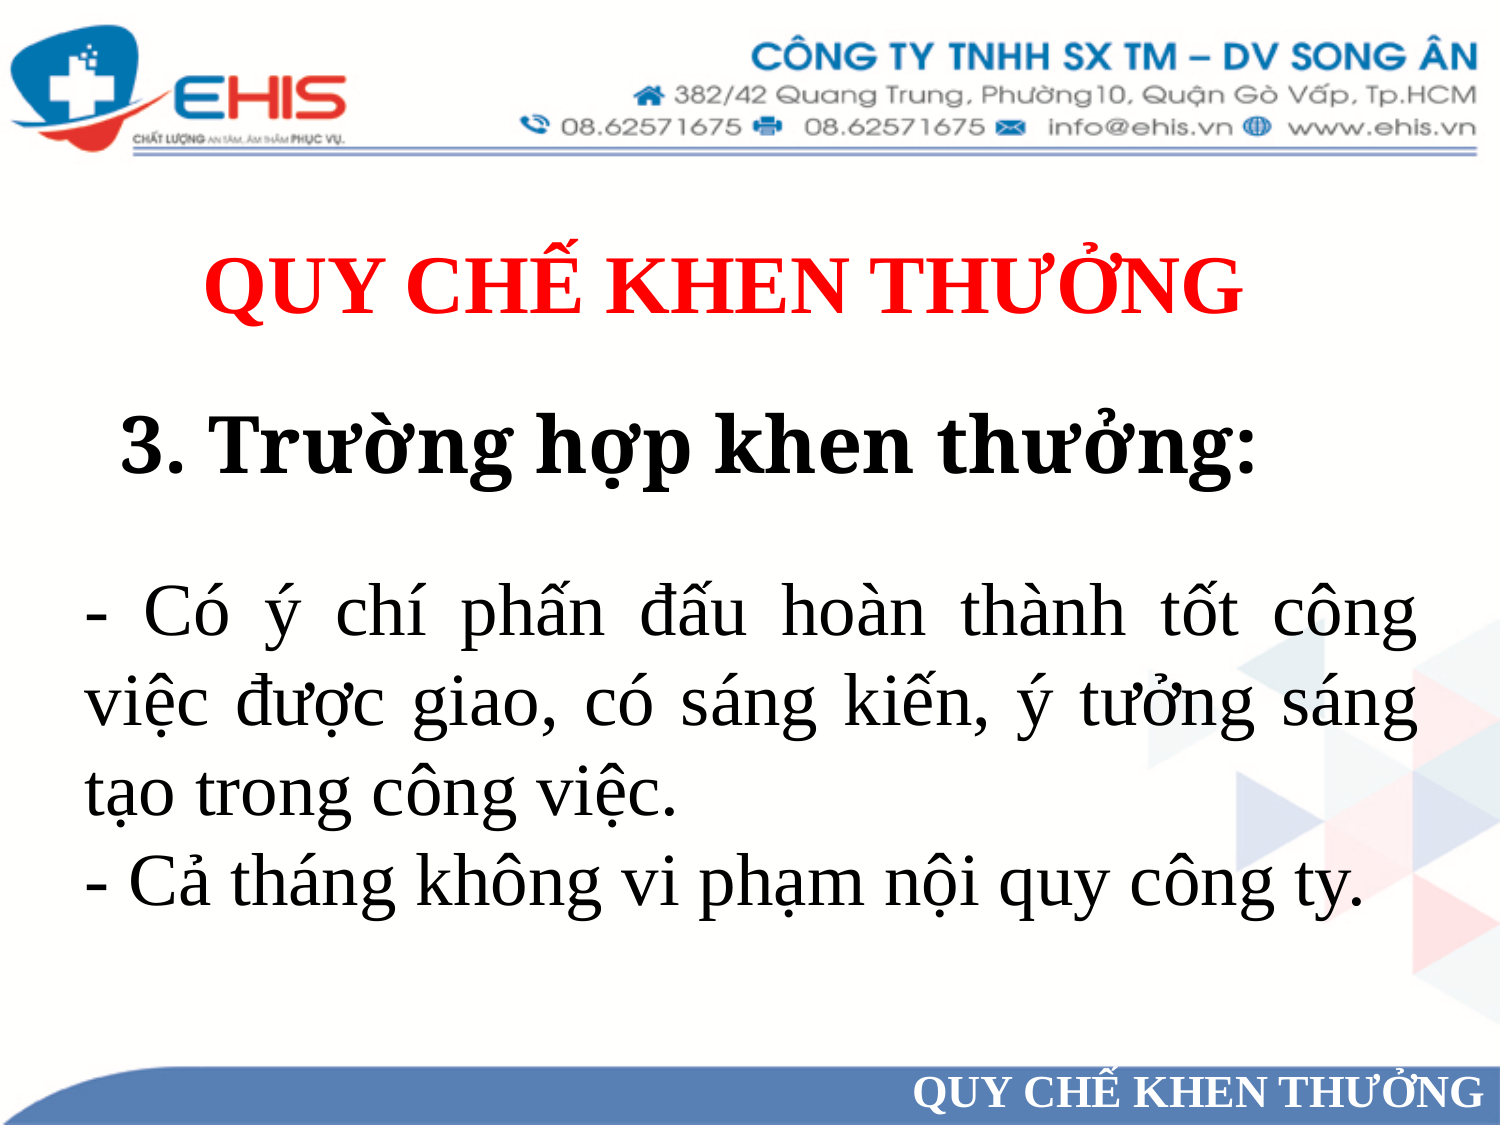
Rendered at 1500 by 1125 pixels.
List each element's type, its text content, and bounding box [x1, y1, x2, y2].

text_box QUY CHẾ KHEN THƯỞNG [187, 222, 1322, 338]
picture [0, 0, 1500, 1125]
text_box 3. Trường hợp khen thưởng: [105, 386, 1306, 497]
text_box QUY CHẾ KHEN THƯỞNG [365, 1054, 1500, 1124]
text_box - Có ý chí phấn đấu hoàn thành tốt công việc được giao, có sáng kiến, ý tưởng sáng tạo trong công việc. - Cả tháng không vi phạm nội quy công ty. [70, 552, 1435, 928]
